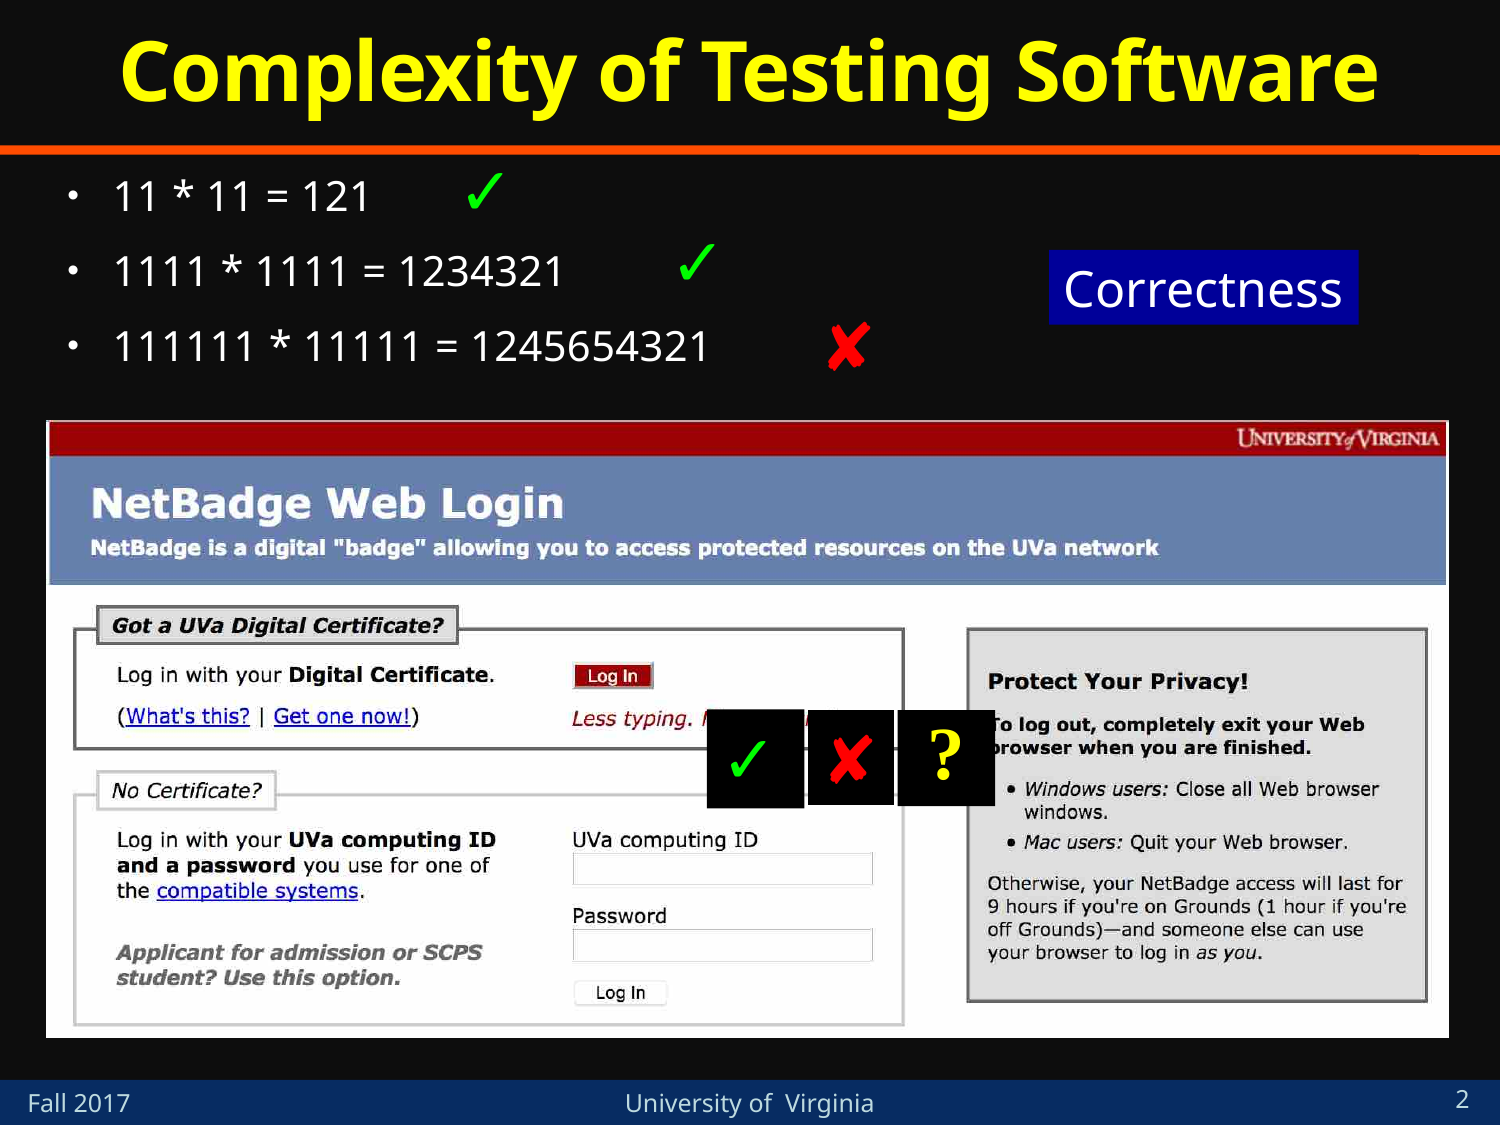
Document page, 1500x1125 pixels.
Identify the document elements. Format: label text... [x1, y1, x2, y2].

text_box Correctness [1049, 249, 1359, 325]
picture [46, 420, 1450, 1038]
text_box ✓ [443, 141, 530, 237]
title Complexity of Testing Software [0, 0, 1500, 150]
list 11 * 11 = 121 1111 * 1111 = 1234321 111111 * 11111 = 1245654321 [50, 162, 1475, 1063]
text_box ✘ [805, 297, 892, 393]
text_box ✓ [655, 212, 742, 308]
